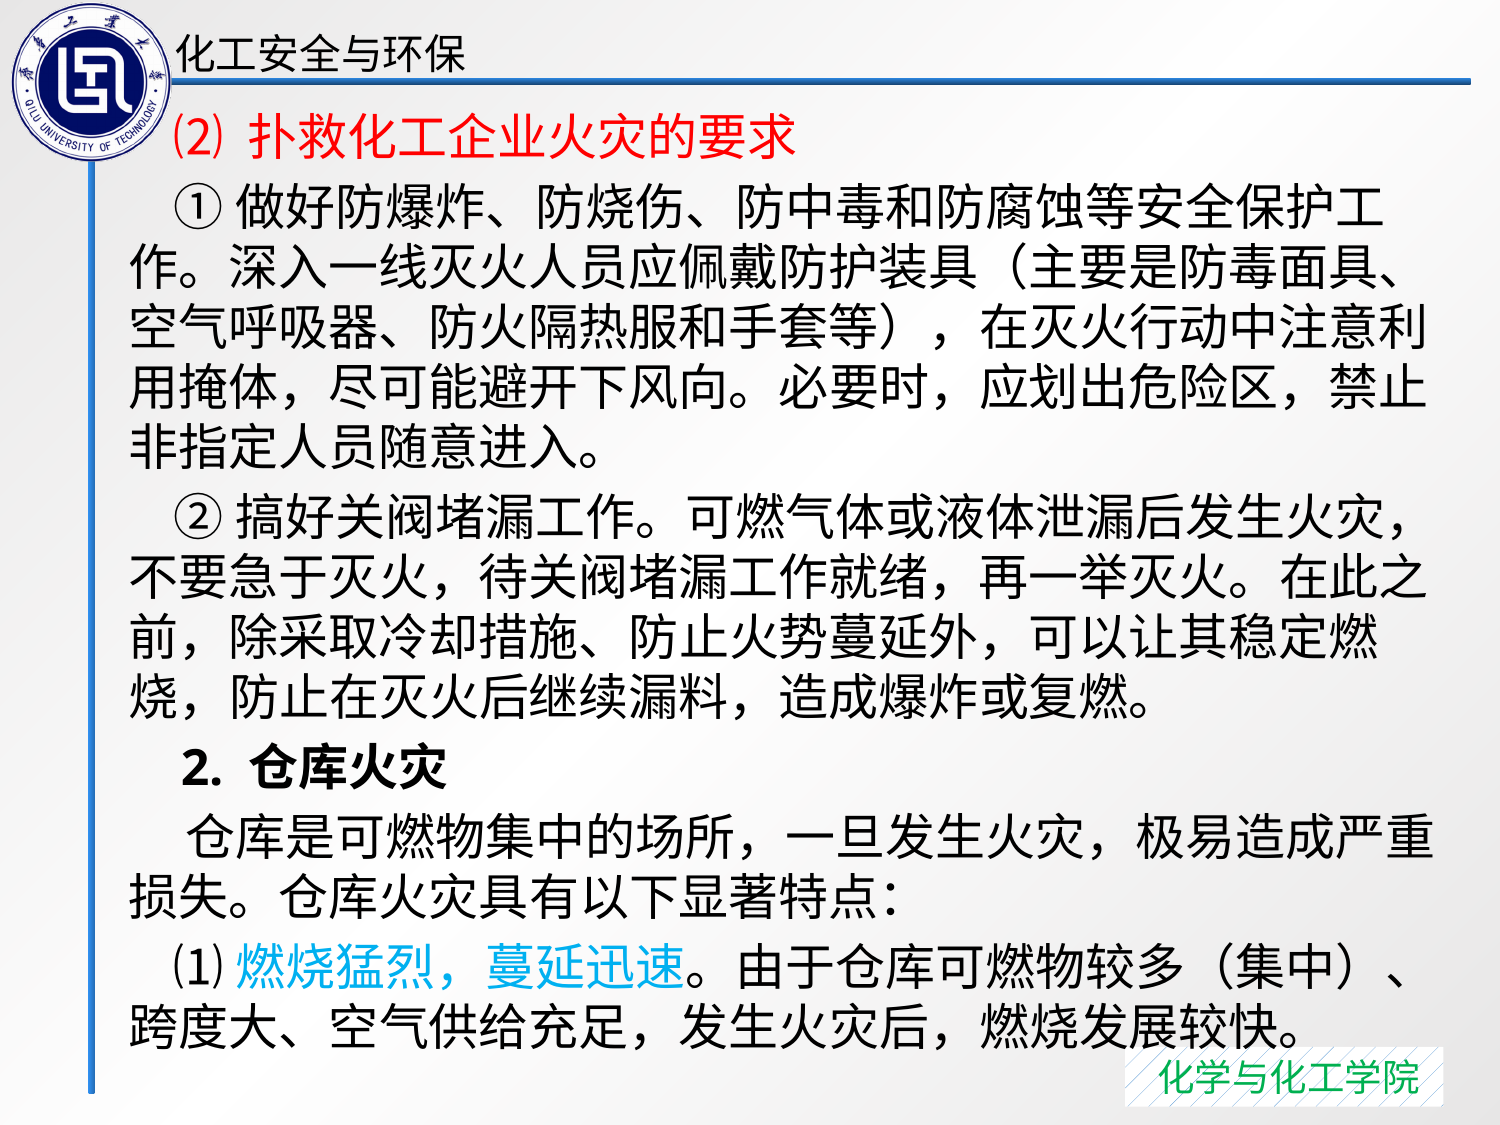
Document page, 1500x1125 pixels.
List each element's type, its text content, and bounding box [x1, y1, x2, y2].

picture [11, 2, 172, 162]
list ⑵ 扑救化工企业火灾的要求 ①做好防爆炸、防烧伤、防中毒和防腐蚀等安全保护工作。深入一线灭火人员应佩戴防护装具（主要是防毒面具、空气呼吸器、防火隔热服和手套等），在灭火行动中注意利用掩体，尽可能避开下风向。必要时，应划出危险区，禁止非指定人员随意进入。 ②搞好关阀堵漏工作。可燃气体或液体泄漏后发生火灾，不要急于灭火，待关阀堵漏工作就绪，再一举灭火。在此之前，除采取冷却措施、防止火势蔓延外，可以让其稳定燃烧，防止在灭火后继续漏料，造成爆炸或复燃。 2. 仓库火灾 仓库是可燃物集中的场所，一旦发生火灾，极易造成严重损失。仓库火灾具有以下显著特点： ⑴燃烧猛烈，蔓延迅速。由于仓库可燃物较多（集中）、跨度大、空气供给充足，发生火灾后，燃烧发展较快。 [113, 97, 1471, 1078]
